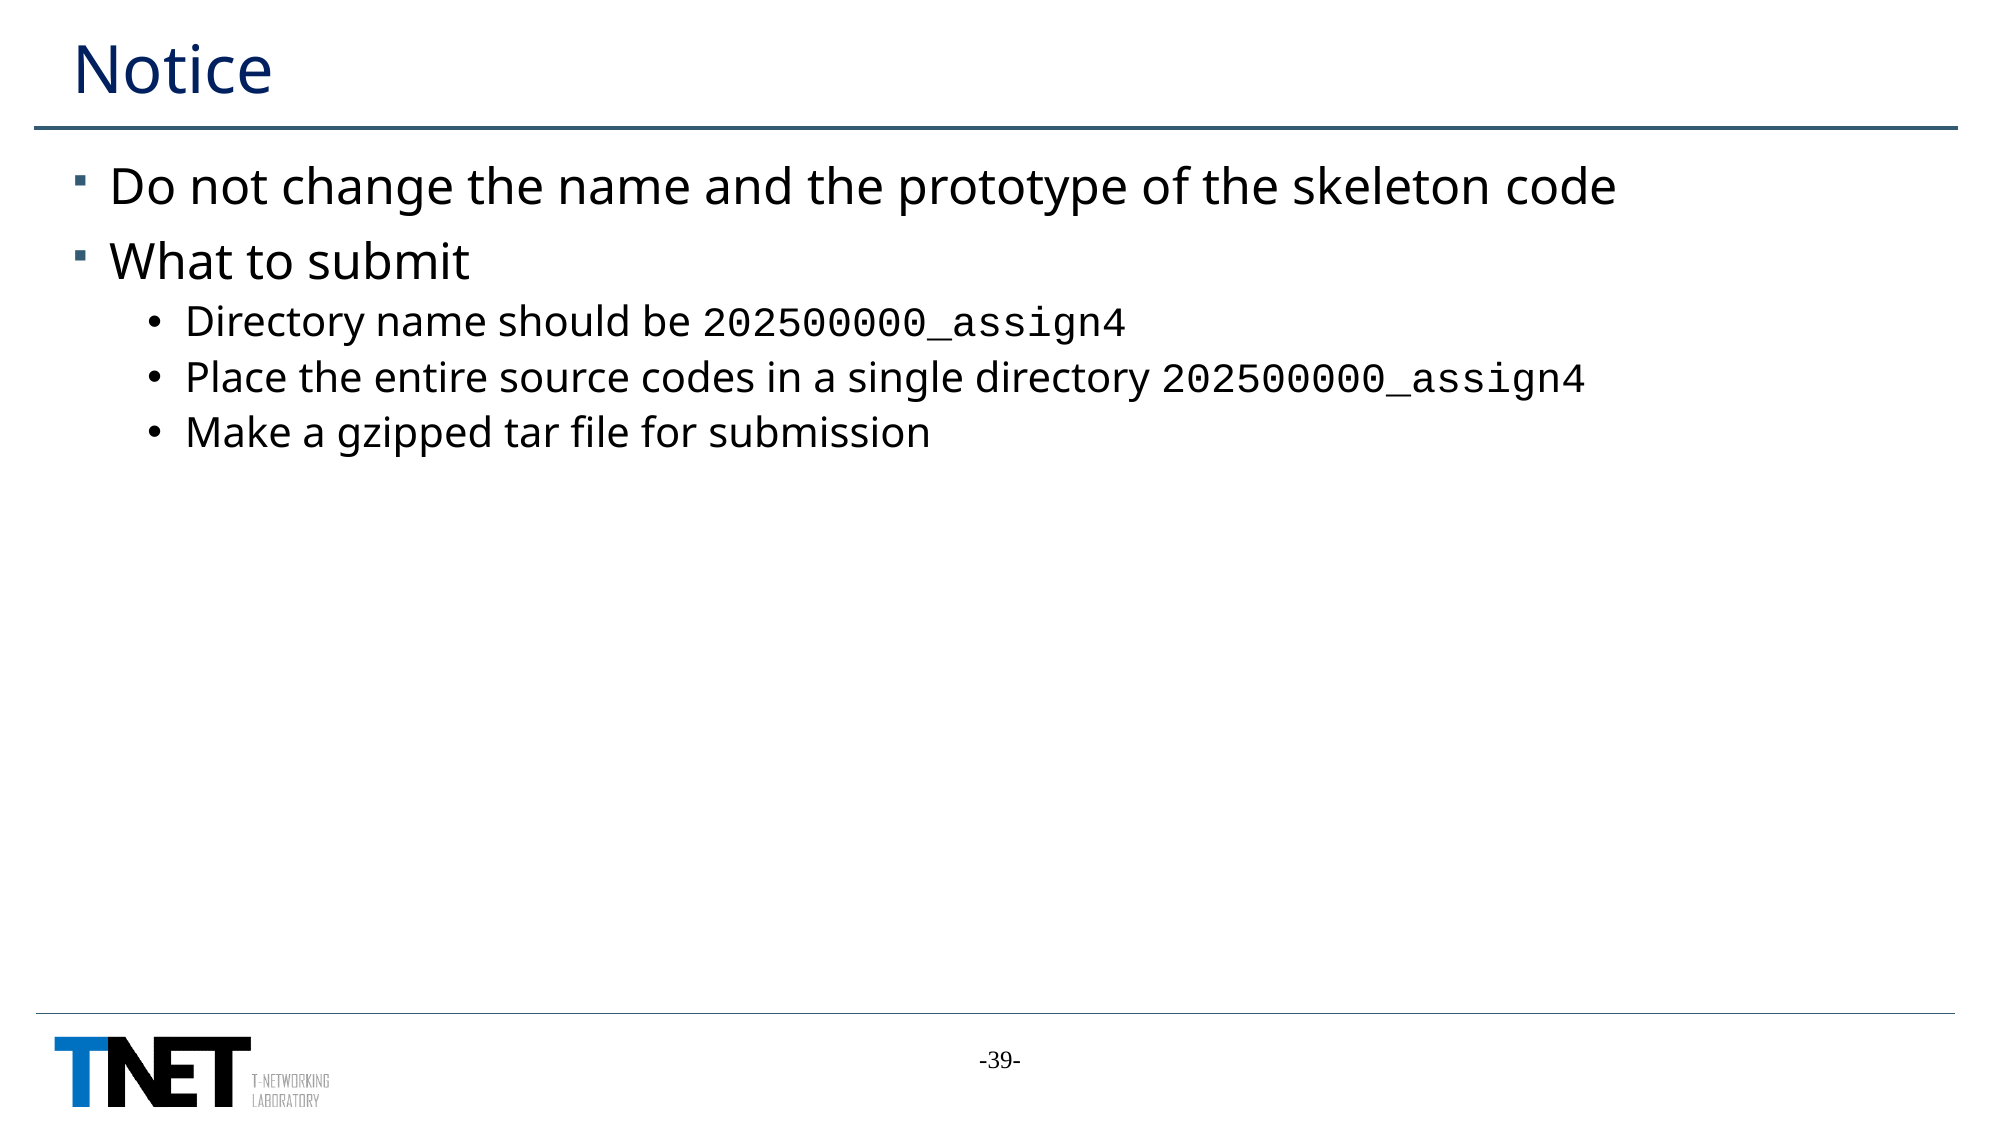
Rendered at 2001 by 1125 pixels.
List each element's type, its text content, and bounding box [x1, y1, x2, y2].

picture [54, 1036, 330, 1109]
slide_number -39- [774, 1036, 1225, 1097]
list Do not change the name and the prototype of the skeleton code What to submit Directory name should be 202500000_assign4 Place the entire source codes in a single directory 202500000_assign4 Make a gzipped tar file for submission [57, 154, 1923, 998]
title Notice [57, 28, 1923, 123]
